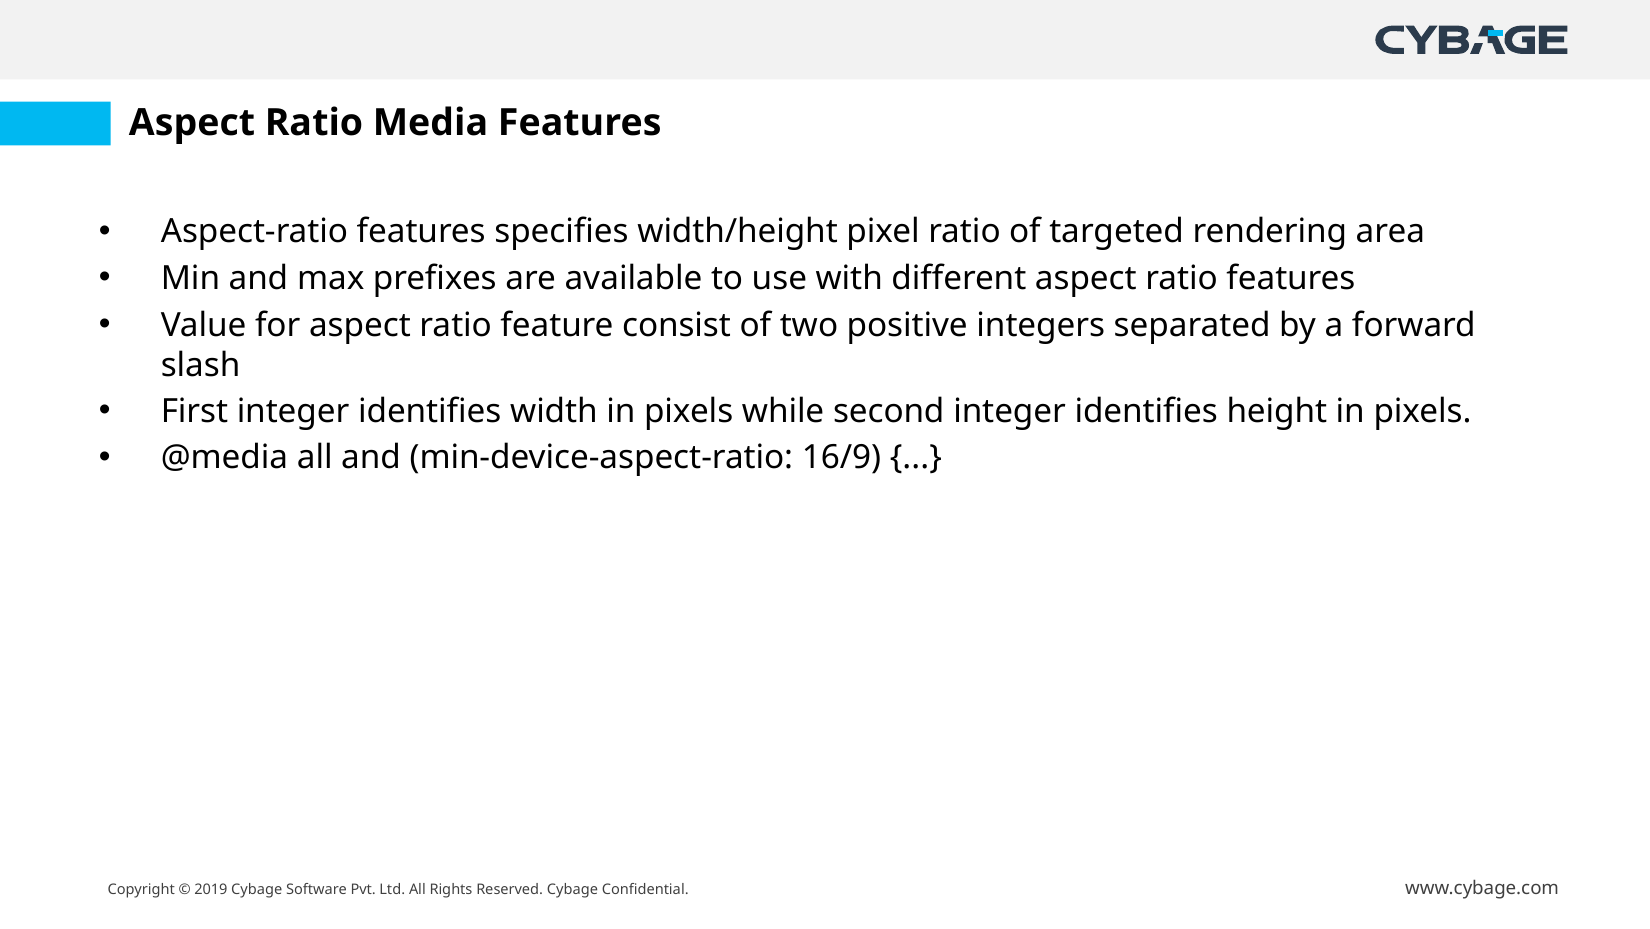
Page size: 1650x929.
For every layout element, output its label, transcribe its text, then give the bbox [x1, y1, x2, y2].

title Aspect Ratio Media Features [112, 89, 1598, 171]
list Aspect-ratio features specifies width/height pixel ratio of targeted rendering area Min and max prefixes are available to use with different aspect ratio features Value for aspect ratio feature consist of two positive integers separated by a forward slash First integer identifies width in pixels while second integer identifies height in pixels. @media all and (min-device-aspect-ratio: 16/9) {...} [82, 201, 1568, 815]
